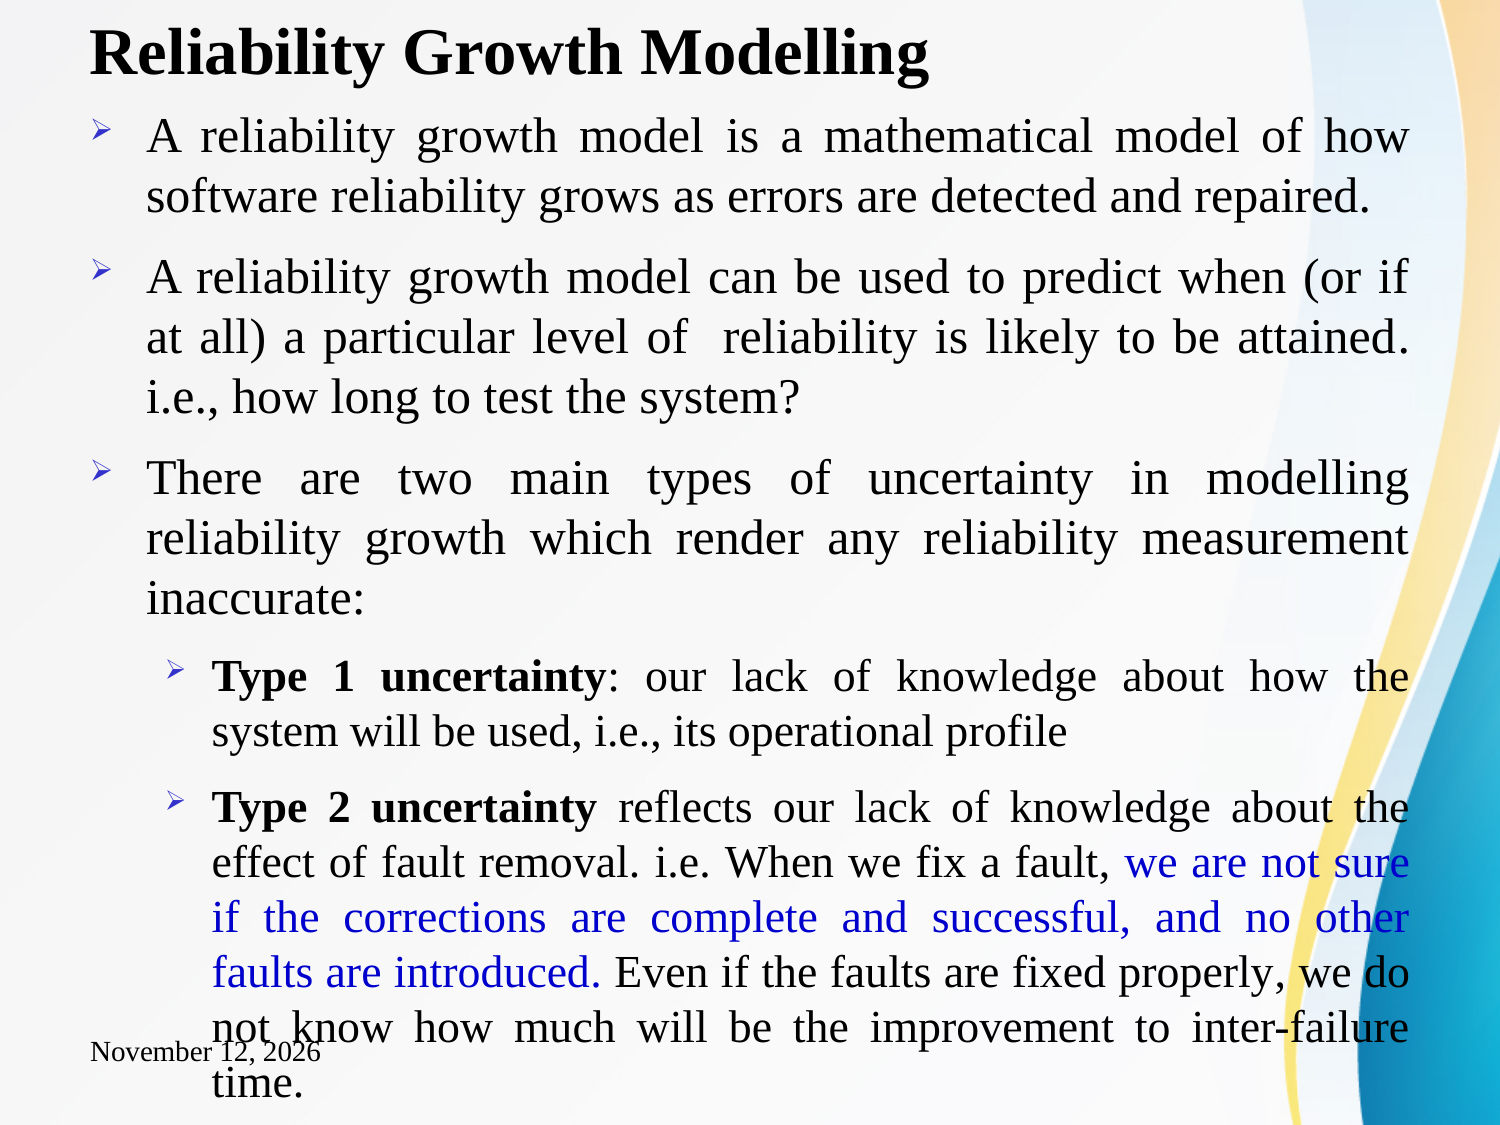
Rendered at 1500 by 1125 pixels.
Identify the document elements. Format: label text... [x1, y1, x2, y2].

slide_number [1074, 1024, 1425, 1103]
slide_number [75, 1024, 425, 1103]
title Reliability Growth Modelling [74, 0, 1426, 95]
list A reliability growth model is a mathematical model of how software reliability grows as errors are detected and repaired. A reliability growth model can be used to predict when (or if at all) a particular level of reliability is likely to be attained. i.e., how long to test the system? There are two main types of uncertainty in modelling reliability growth which render any reliability measurement inaccurate: Type 1 uncertainty: our lack of knowledge about how the system will be used, i.e., its operational profile Type 2 uncertainty reflects our lack of knowledge about the effect of fault removal. i.e. When we fix a fault, we are not sure if the corrections are complete and successful, and no other faults are introduced. Even if the faults are fixed properly, we do not know how much will be the improvement to inter-failure time. [74, 95, 1426, 945]
picture [0, 0, 1500, 1125]
